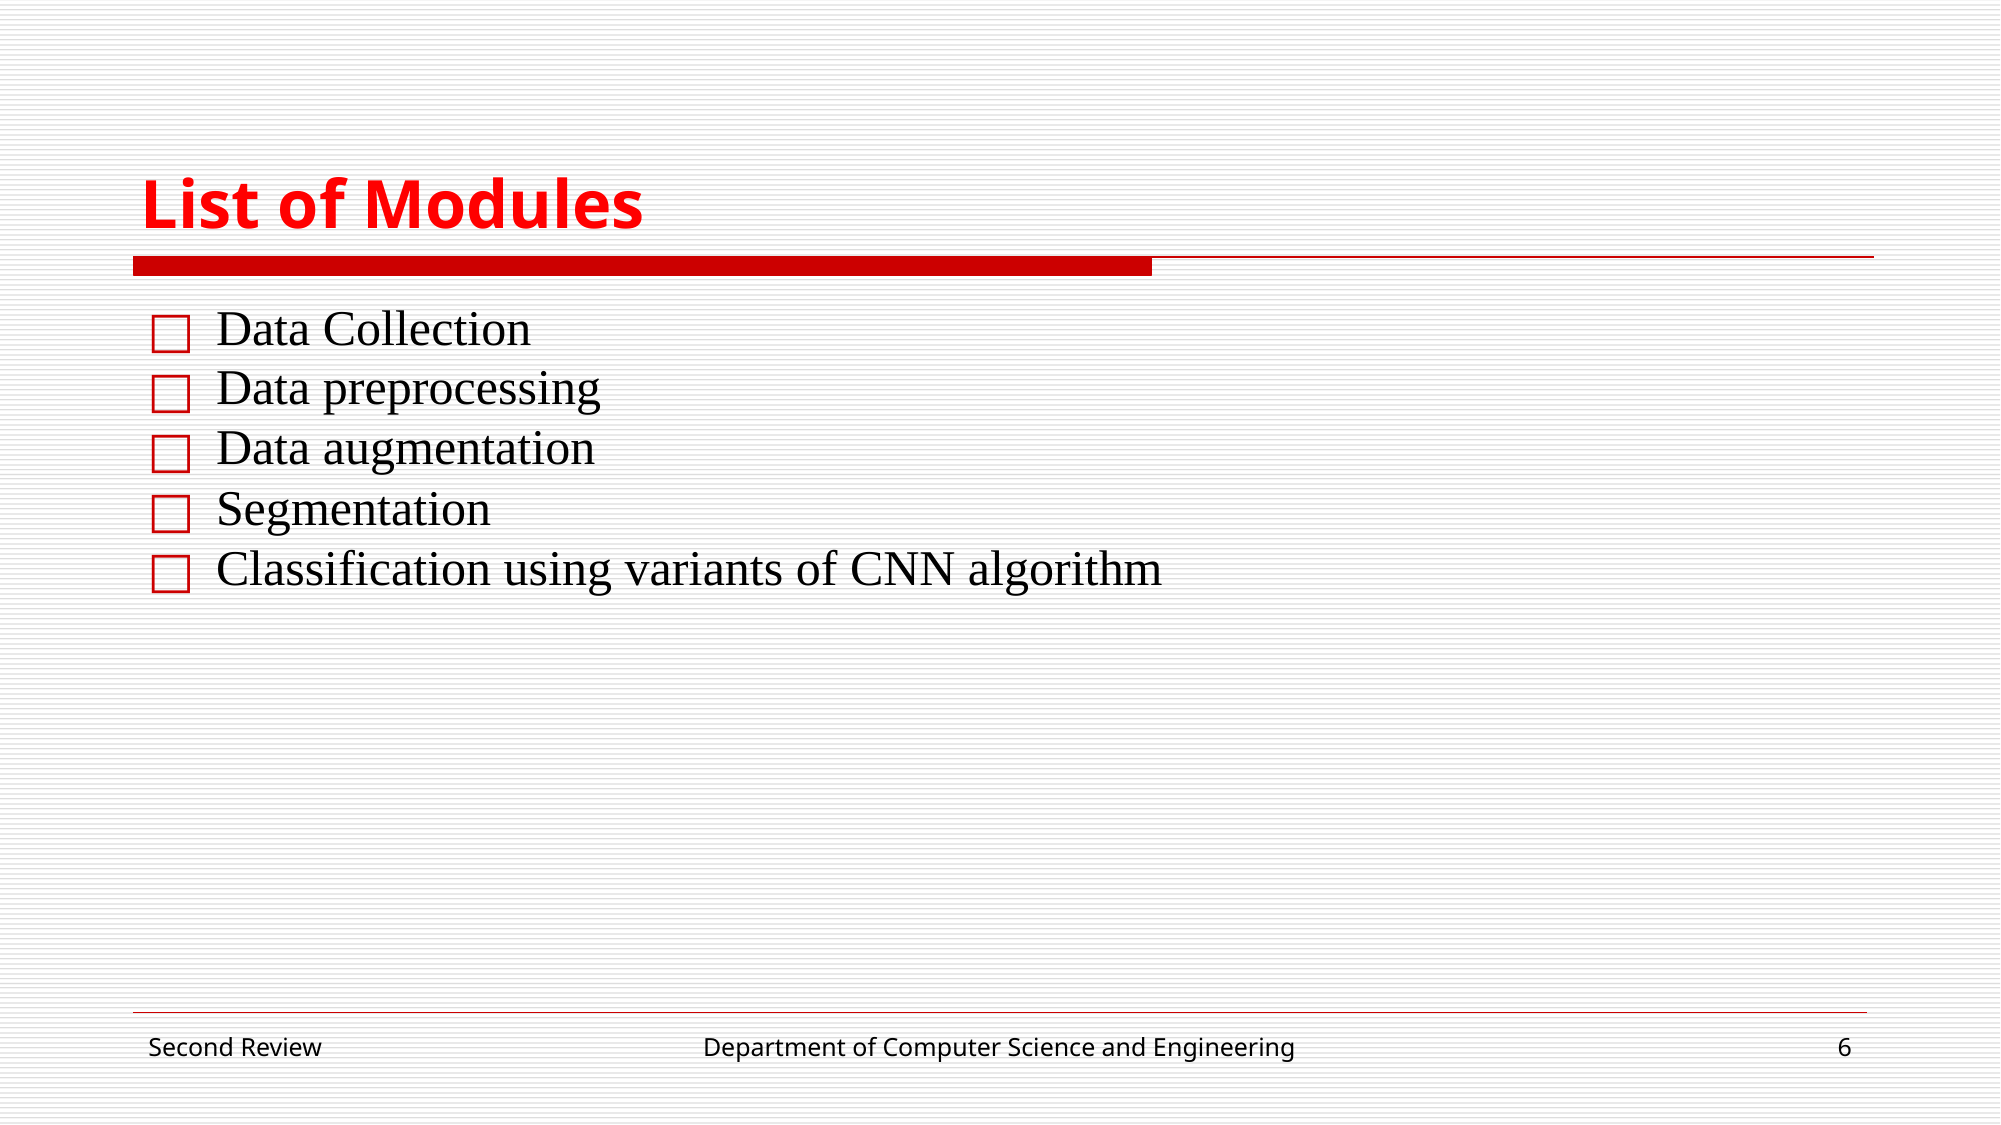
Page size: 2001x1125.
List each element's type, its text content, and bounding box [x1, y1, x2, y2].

slide_number 6 [1433, 1024, 1867, 1103]
footer Department of Computer Science and Engineering [683, 1024, 1317, 1103]
slide_number Second Review [133, 1024, 567, 1103]
title List of Modules [125, 50, 1876, 250]
picture [0, 0, 2001, 1125]
list Data Collection Data preprocessing Data augmentation Segmentation Classification using variants of CNN algorithm [123, 287, 1874, 988]
